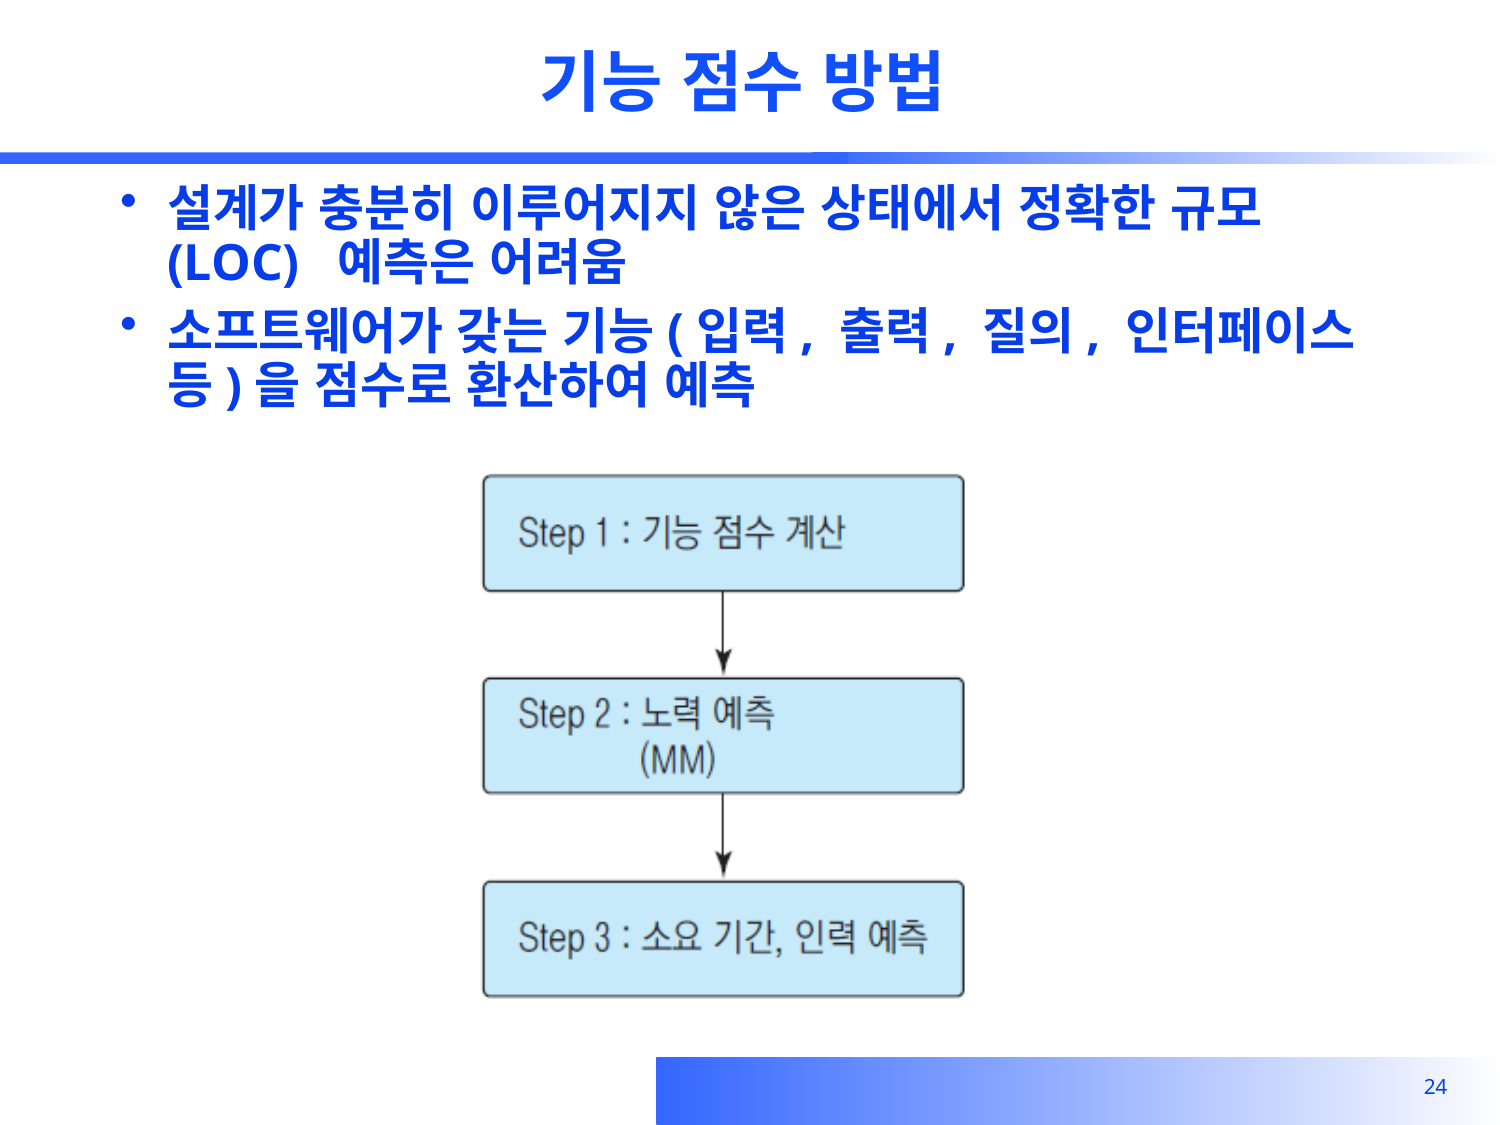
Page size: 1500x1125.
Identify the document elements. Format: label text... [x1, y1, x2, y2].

list 설계가 충분히 이루어지지 않은 상태에서 정확한 규모(LOC) 예측은 어려움 소프트웨어가 갖는 기능(입력, 출력, 질의, 인터페이스 등)을 점수로 환산하여 예측 [105, 175, 1388, 1050]
picture [430, 455, 1034, 1026]
text_box [0, 0, 1500, 75]
title 기능 점수 방법 [105, 75, 1381, 136]
